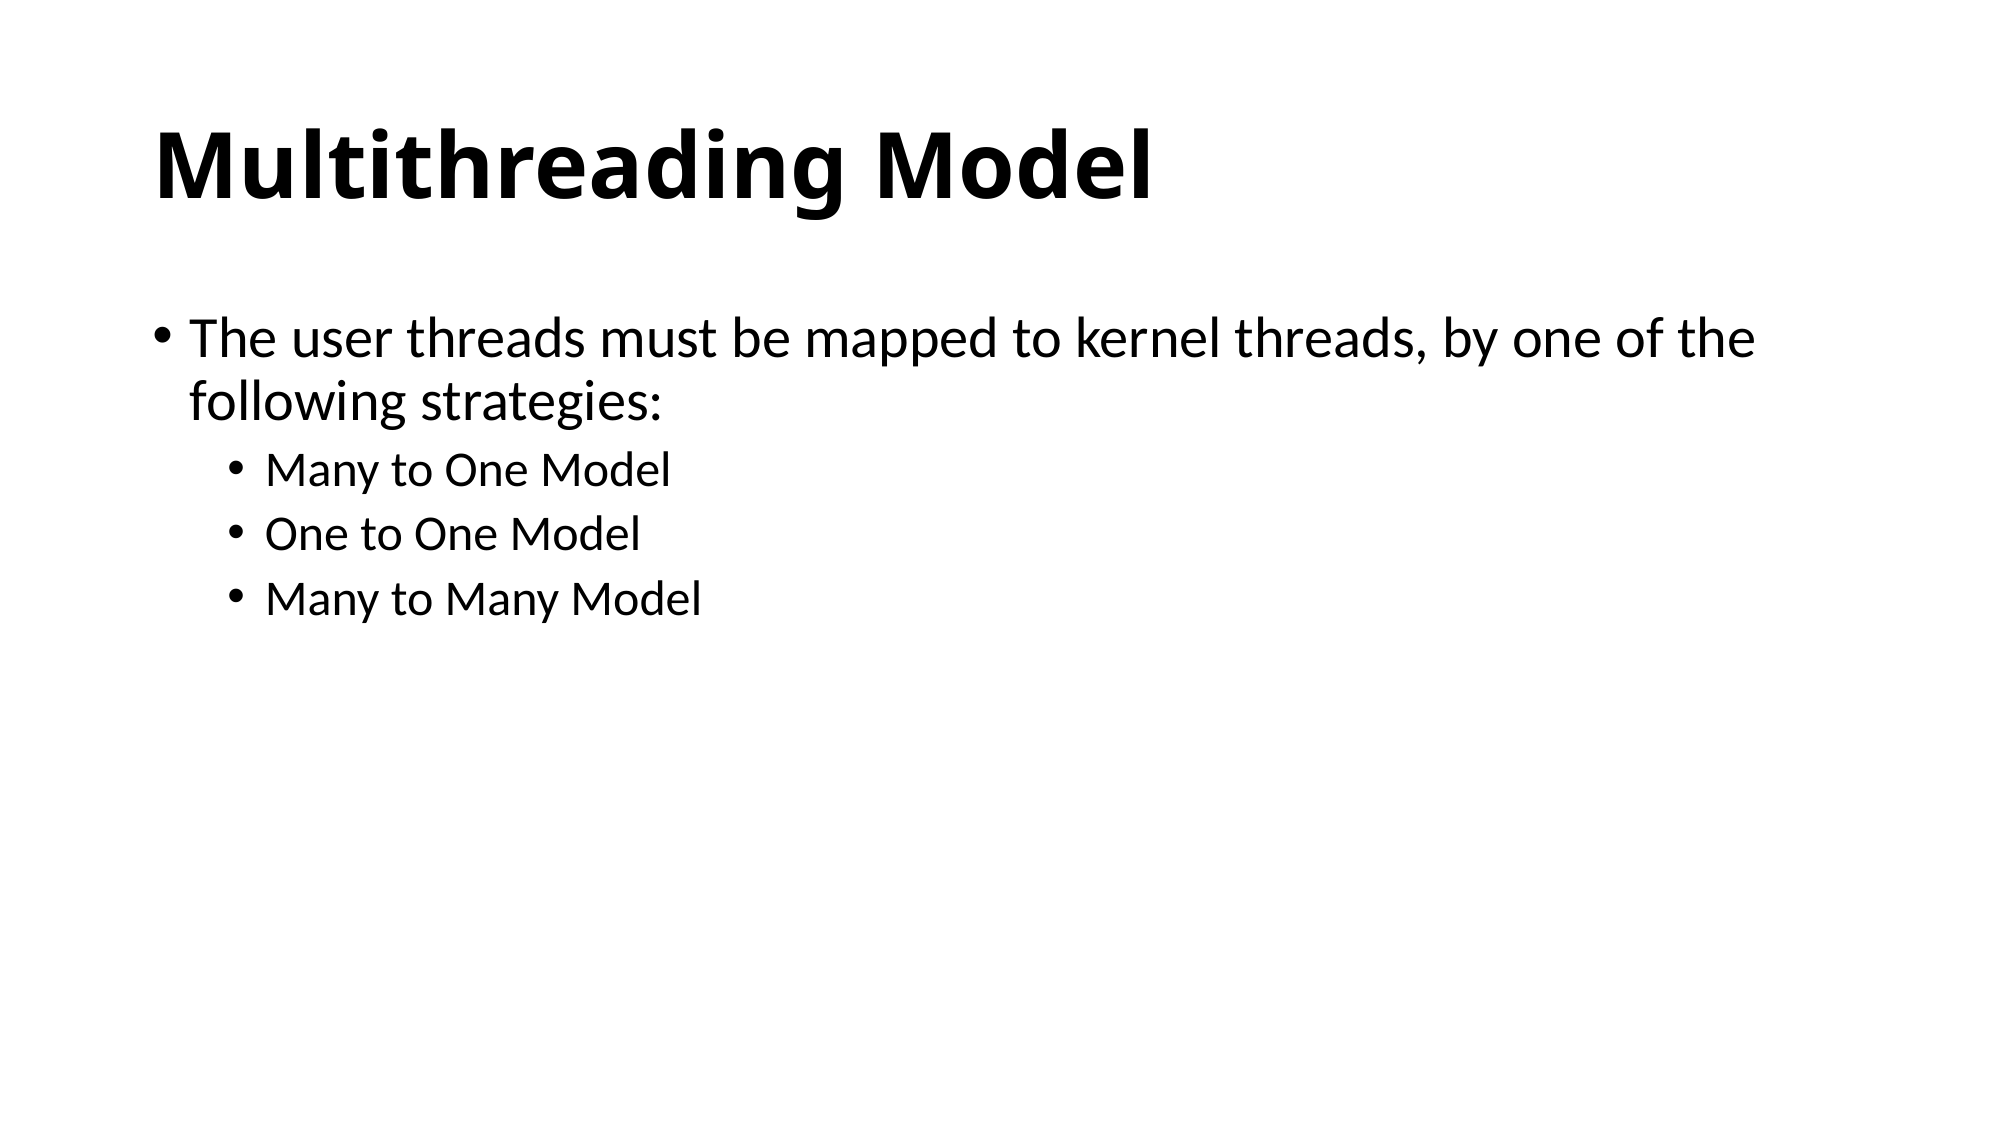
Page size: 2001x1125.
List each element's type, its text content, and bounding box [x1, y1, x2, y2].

title Multithreading Model [137, 59, 1863, 278]
list The user threads must be mapped to kernel threads, by one of the following strategies: Many to One Model One to One Model Many to Many Model [137, 299, 1863, 1014]
